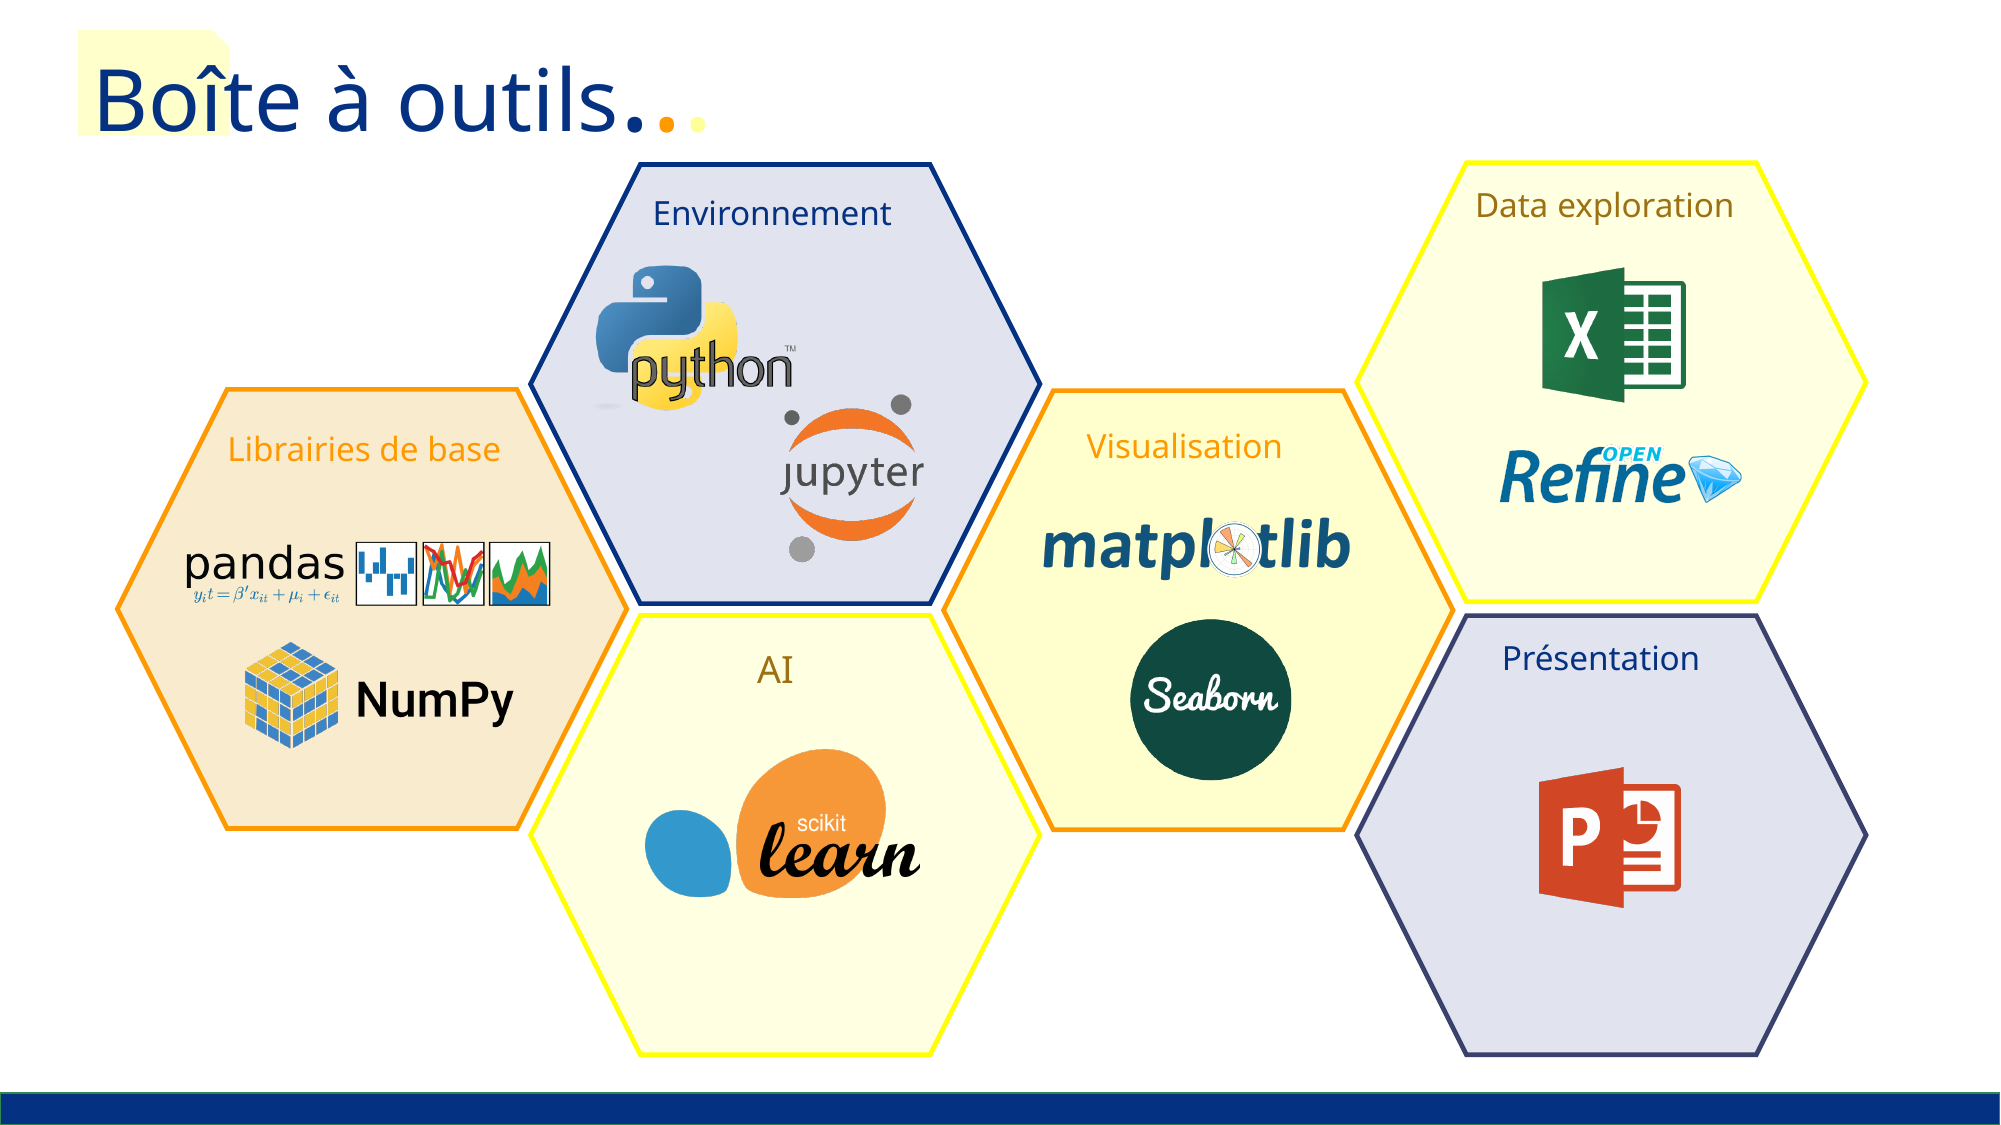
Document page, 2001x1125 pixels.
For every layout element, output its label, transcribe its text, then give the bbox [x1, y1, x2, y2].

picture [587, 261, 926, 563]
picture [1663, 471, 1676, 480]
text_box Data exploration [1460, 177, 1840, 232]
text_box Présentation [1487, 629, 1782, 685]
text_box Librairies de base [212, 421, 590, 476]
text_box [1355, 161, 1868, 603]
picture [1551, 471, 1564, 480]
picture [233, 638, 524, 755]
text_box [1355, 614, 1868, 1056]
picture [644, 749, 920, 898]
text_box [116, 388, 628, 830]
picture [174, 536, 556, 613]
picture [1030, 506, 1367, 588]
picture [1539, 260, 1689, 410]
title Boîte à outils... [78, 23, 743, 167]
picture [1073, 618, 1342, 781]
text_box Visualisation [1071, 417, 1400, 473]
picture [1539, 767, 1681, 909]
text_box [529, 614, 1042, 1056]
text_box Environnement [637, 184, 1000, 240]
text_box [0, 1092, 2000, 1125]
text_box AI [742, 638, 944, 699]
text_box [942, 389, 1455, 831]
text_box [575, 163, 1042, 605]
text_box [529, 268, 587, 421]
picture [1498, 443, 1742, 504]
